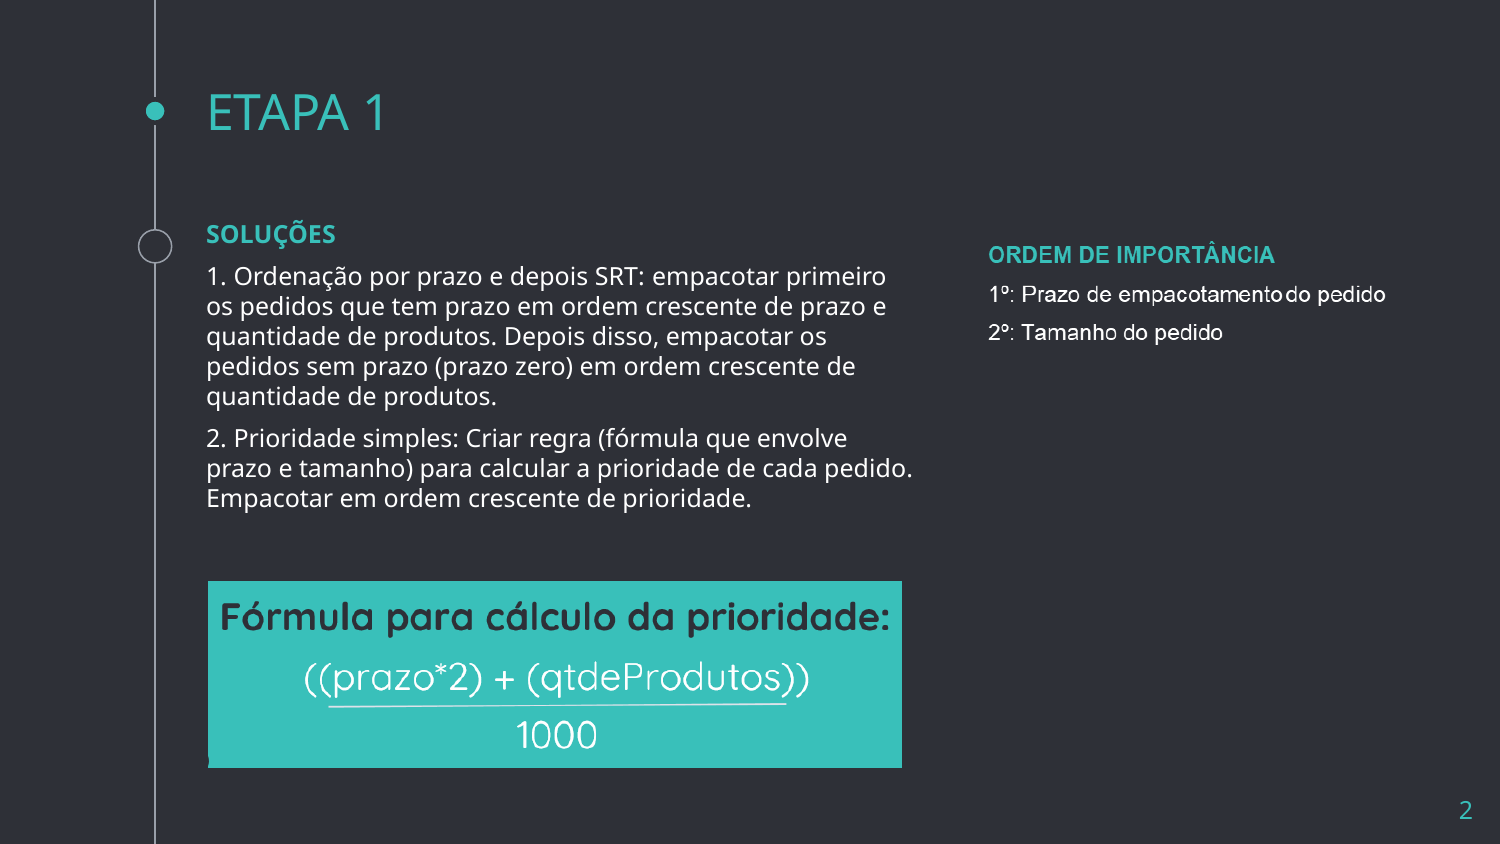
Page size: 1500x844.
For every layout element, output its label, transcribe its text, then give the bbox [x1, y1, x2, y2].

title ETAPA 1 [191, 99, 1317, 156]
picture [207, 581, 902, 768]
text_box SOLUÇÕES 1. Ordenação por prazo e depois SRT: empacotar primeiro os pedidos que tem prazo em ordem crescente de prazo e quantidade de produtos. Depois disso, empacotar os pedidos sem prazo (prazo zero) em ordem crescente de quantidade de produtos. 2. Prioridade simples: Criar regra (fórmula que envolve prazo e tamanho) para calcular a prioridade de cada pedido. Empacotar em ordem crescente de prioridade. [191, 203, 936, 534]
slide_number 2 [1398, 779, 1489, 832]
picture [974, 233, 1399, 358]
